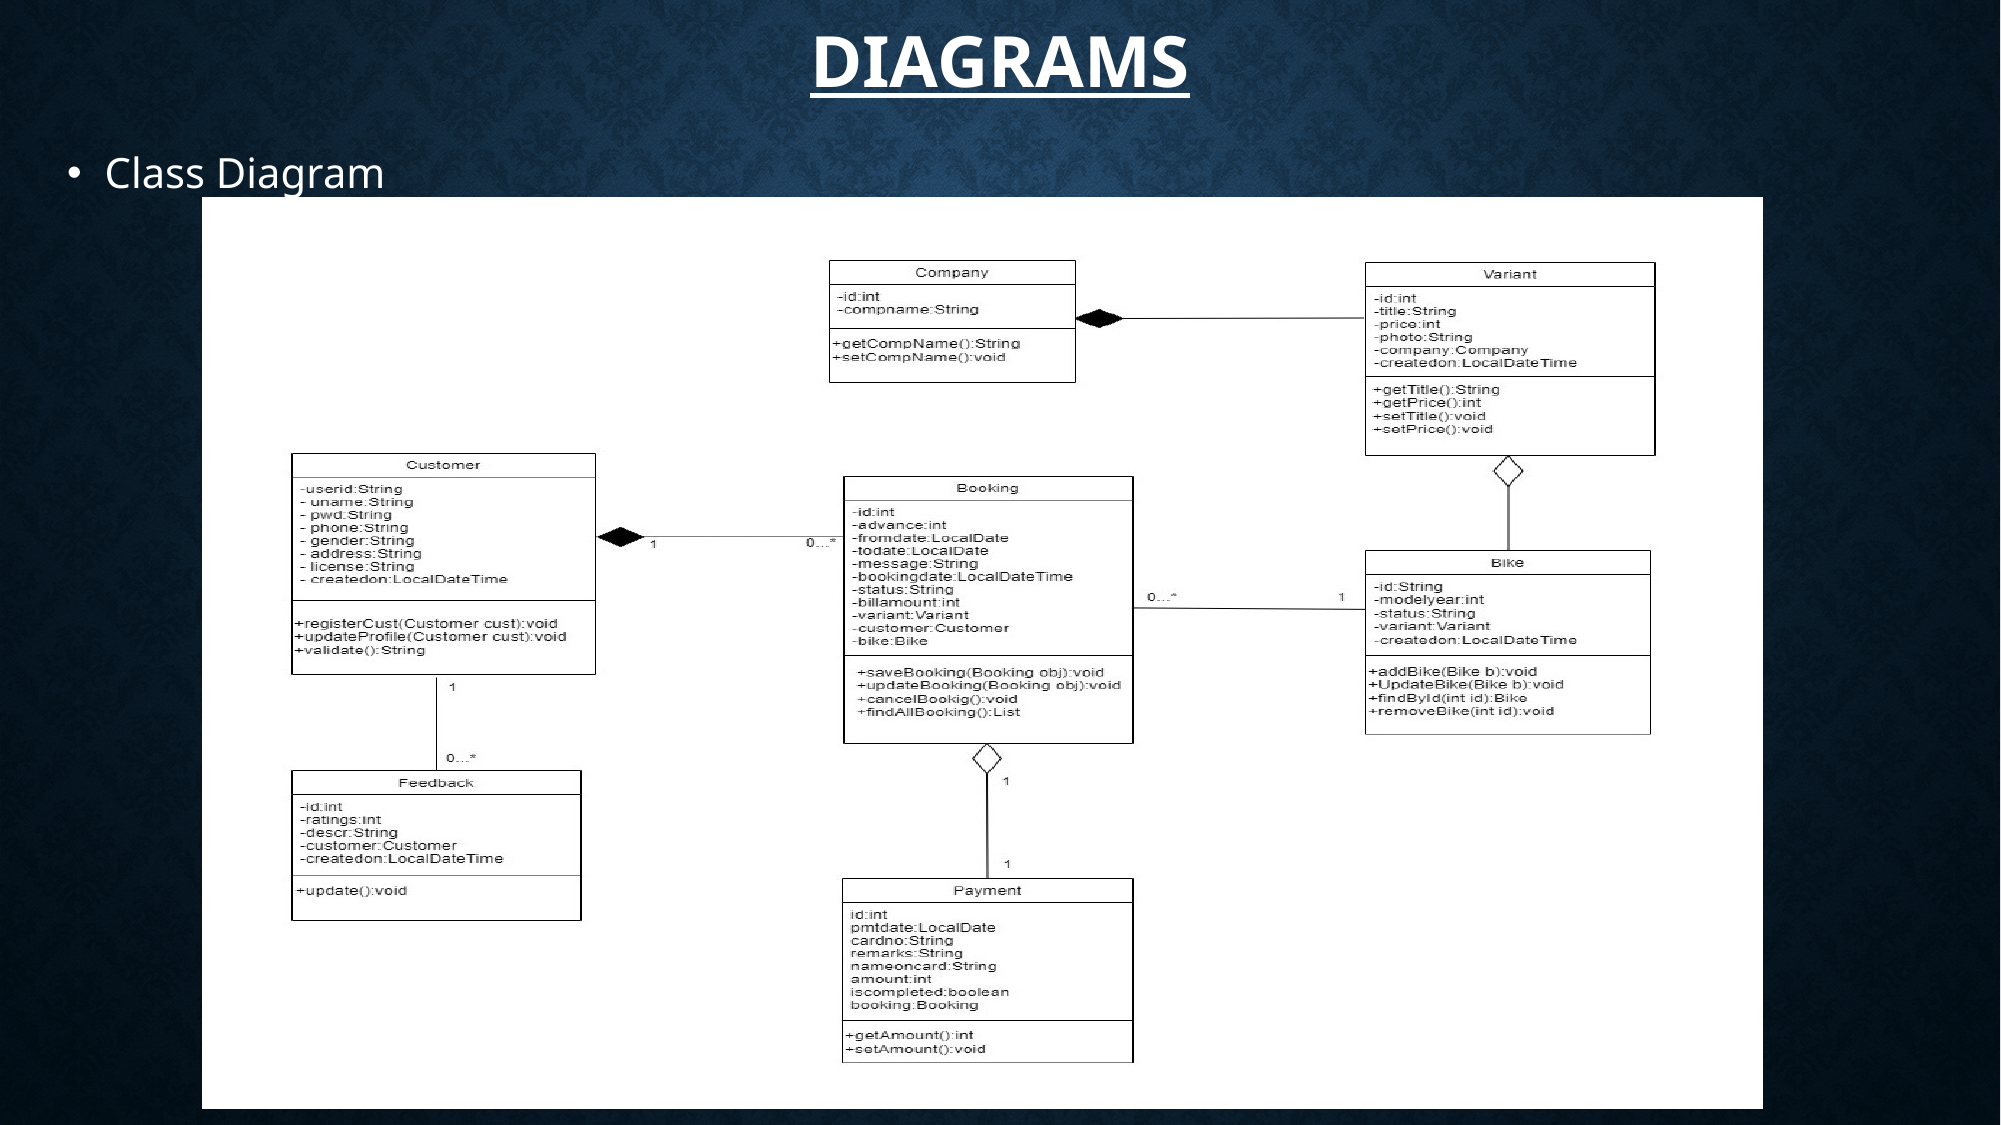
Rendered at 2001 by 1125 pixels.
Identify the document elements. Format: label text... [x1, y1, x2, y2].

title Diagrams [238, 0, 1763, 129]
picture [201, 197, 1763, 1109]
list Class Diagram [52, 129, 1942, 1109]
